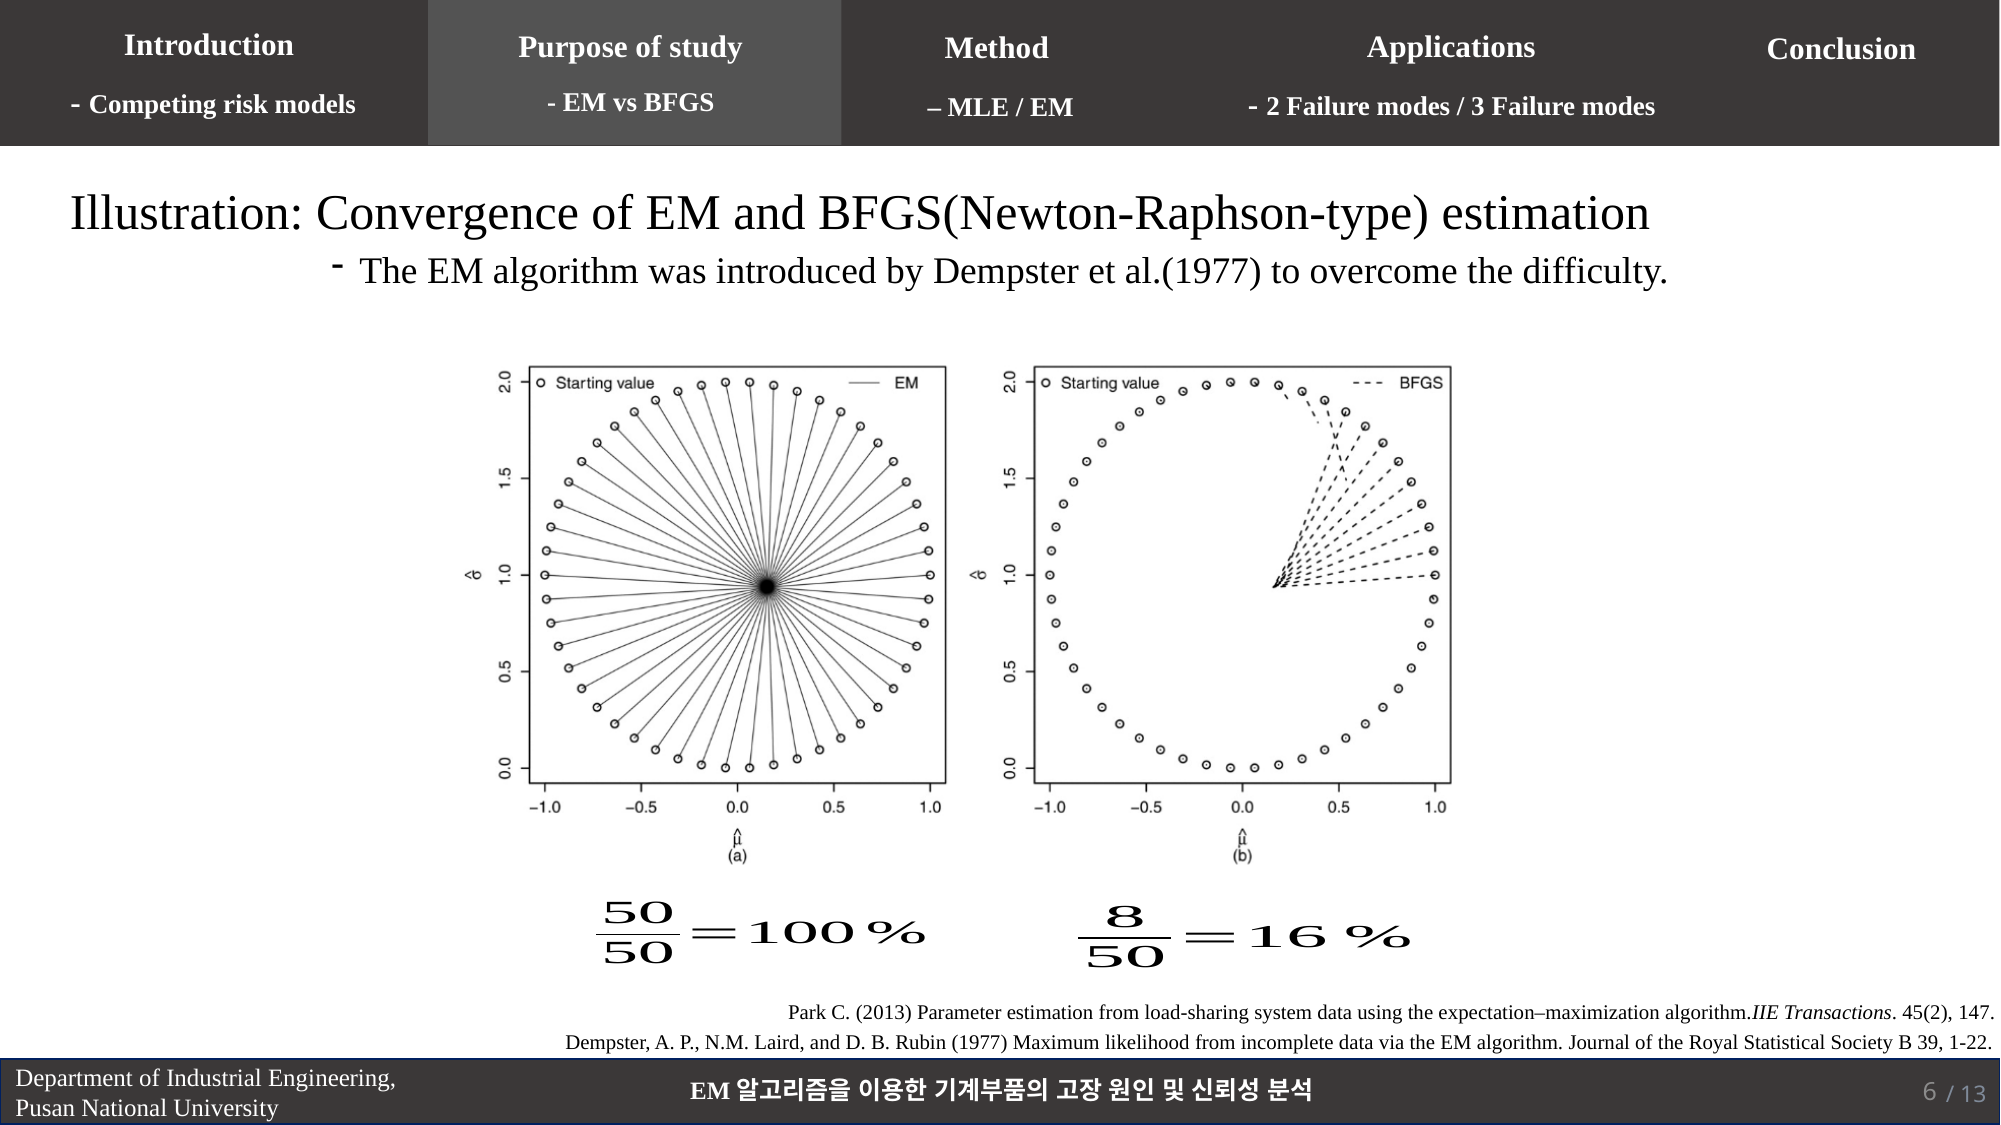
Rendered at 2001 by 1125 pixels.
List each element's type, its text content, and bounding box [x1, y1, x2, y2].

slide_number 6 [1501, 1062, 1952, 1123]
text_box Illustration: Convergence of EM and BFGS(Newton-Raphson-type) estimation [55, 171, 1769, 247]
text_box Dempster, A. P., N.M. Laird, and D. B. Rubin (1977) Maximum likelihood from incomplete data via the EM algorithm. Journal of the Royal Statistical Society B 39, 1-22. [550, 1021, 2000, 1061]
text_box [0, 0, 2000, 150]
text_box Park C. (2013) Parameter estimation from load-sharing system data using the expectation–maximization algorithm.IIE Transactions. 45(2), 147. [773, 991, 2000, 1021]
text_box [451, 1058, 2000, 1125]
text_box Department of Industrial Engineering, Pusan National University [0, 1054, 451, 1125]
text_box / 13 [1931, 1072, 2000, 1115]
text_box The EM algorithm was introduced by Dempster et al.(1977) to overcome the difficulty. [316, 238, 1746, 299]
picture [463, 332, 1482, 894]
text_box EM알고리즘을 이용한 기계부품의 고장 원인 및 신뢰성 분석 [502, 1066, 1503, 1112]
